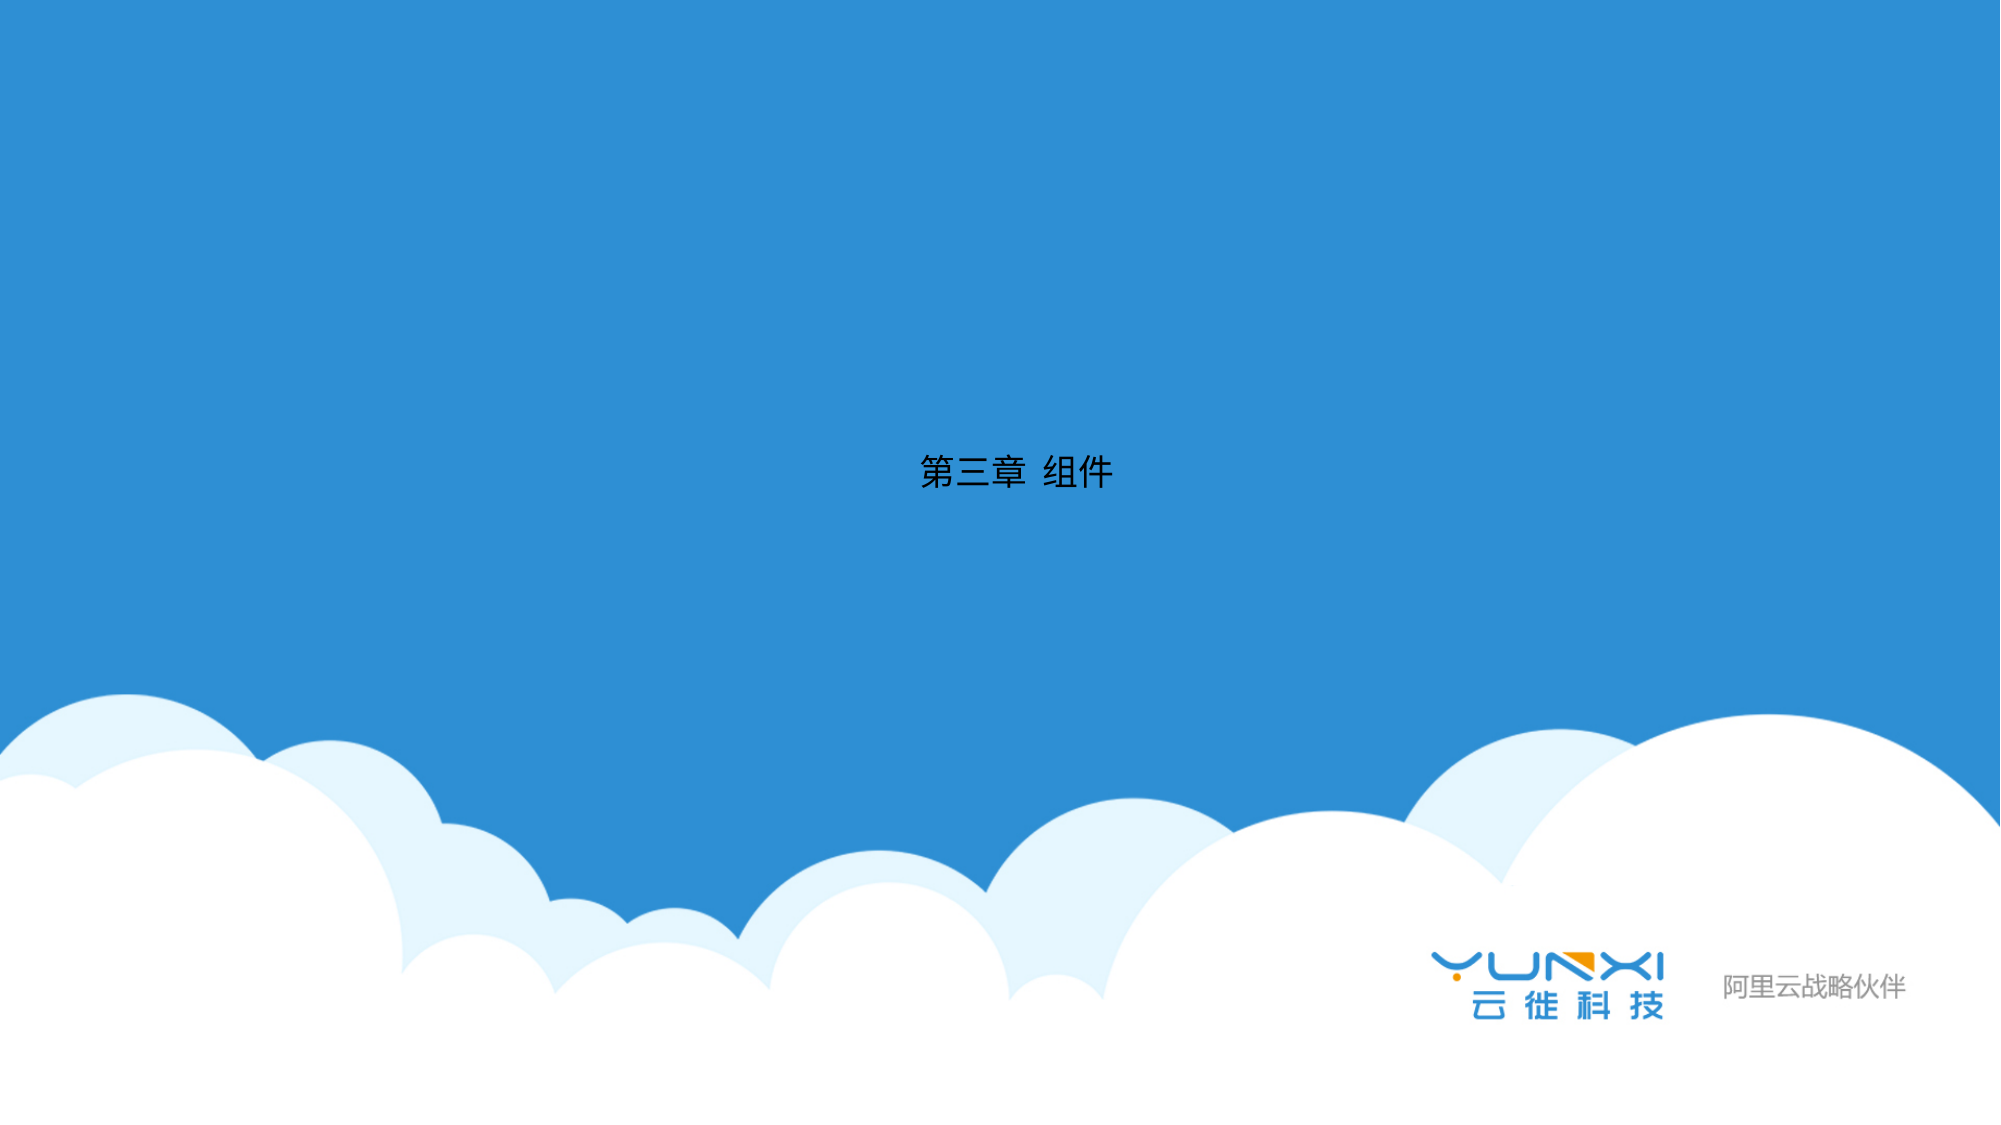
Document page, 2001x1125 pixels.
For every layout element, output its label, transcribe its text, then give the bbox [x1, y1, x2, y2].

picture [0, 0, 2000, 1125]
title 第三章 组件 [267, 287, 1766, 500]
